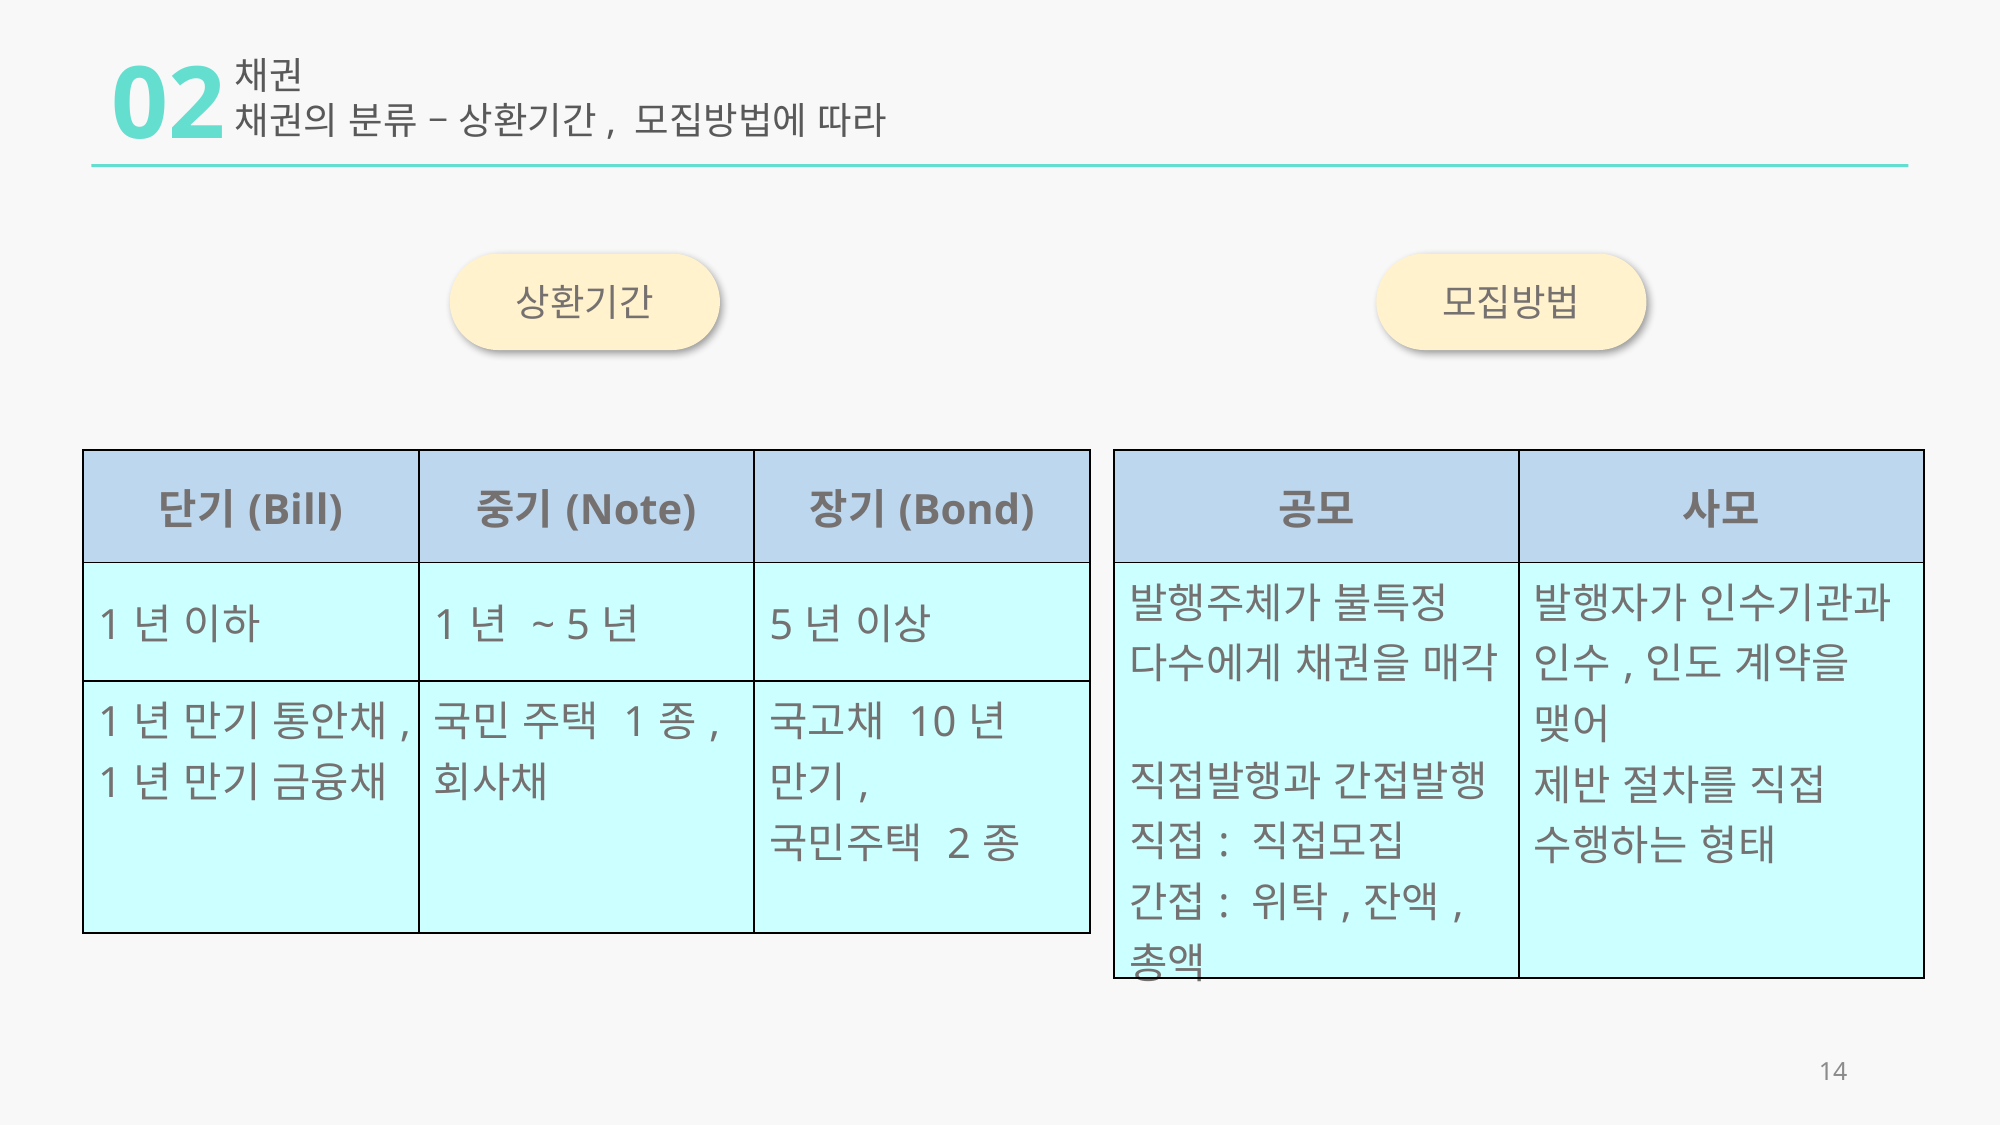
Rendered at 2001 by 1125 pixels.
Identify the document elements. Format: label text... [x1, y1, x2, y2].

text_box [91, 30, 981, 168]
table_cell 발행자가 인수기관과 인수,인도 계약을 맺어 제반 절차를 직접 수행하는 형태 [1520, 563, 1923, 977]
table_header 단기(Bill) [84, 451, 418, 562]
table_cell 국고채 10년 만기, 국민주택 2종 [755, 682, 1089, 932]
table_cell 5년 이상 [755, 563, 1089, 680]
table_header 장기(Bond) [755, 451, 1089, 562]
table_cell 국민 주택 1종, 회사채 [420, 682, 753, 932]
slide_number 14 [1412, 1042, 1863, 1103]
table_header 사모 [1520, 451, 1923, 562]
table_cell 1년 이하 [84, 563, 418, 680]
table_cell 발행주체가 불특정 다수에게 채권을 매각 직접발행과 간접발행 직접: 직접모집 간접: 위탁,잔액,총액 [1115, 563, 1518, 977]
table_cell 1년 만기 통안채, 1년 만기 금융채 [84, 682, 418, 932]
text_box 상환기간 [448, 252, 721, 352]
text_box [981, 163, 1909, 168]
table_cell 1년 ~ 5년 [420, 563, 753, 680]
text_box 모집방법 [1375, 252, 1648, 352]
table_header 중기(Note) [420, 451, 753, 562]
table_header 공모 [1115, 451, 1518, 562]
